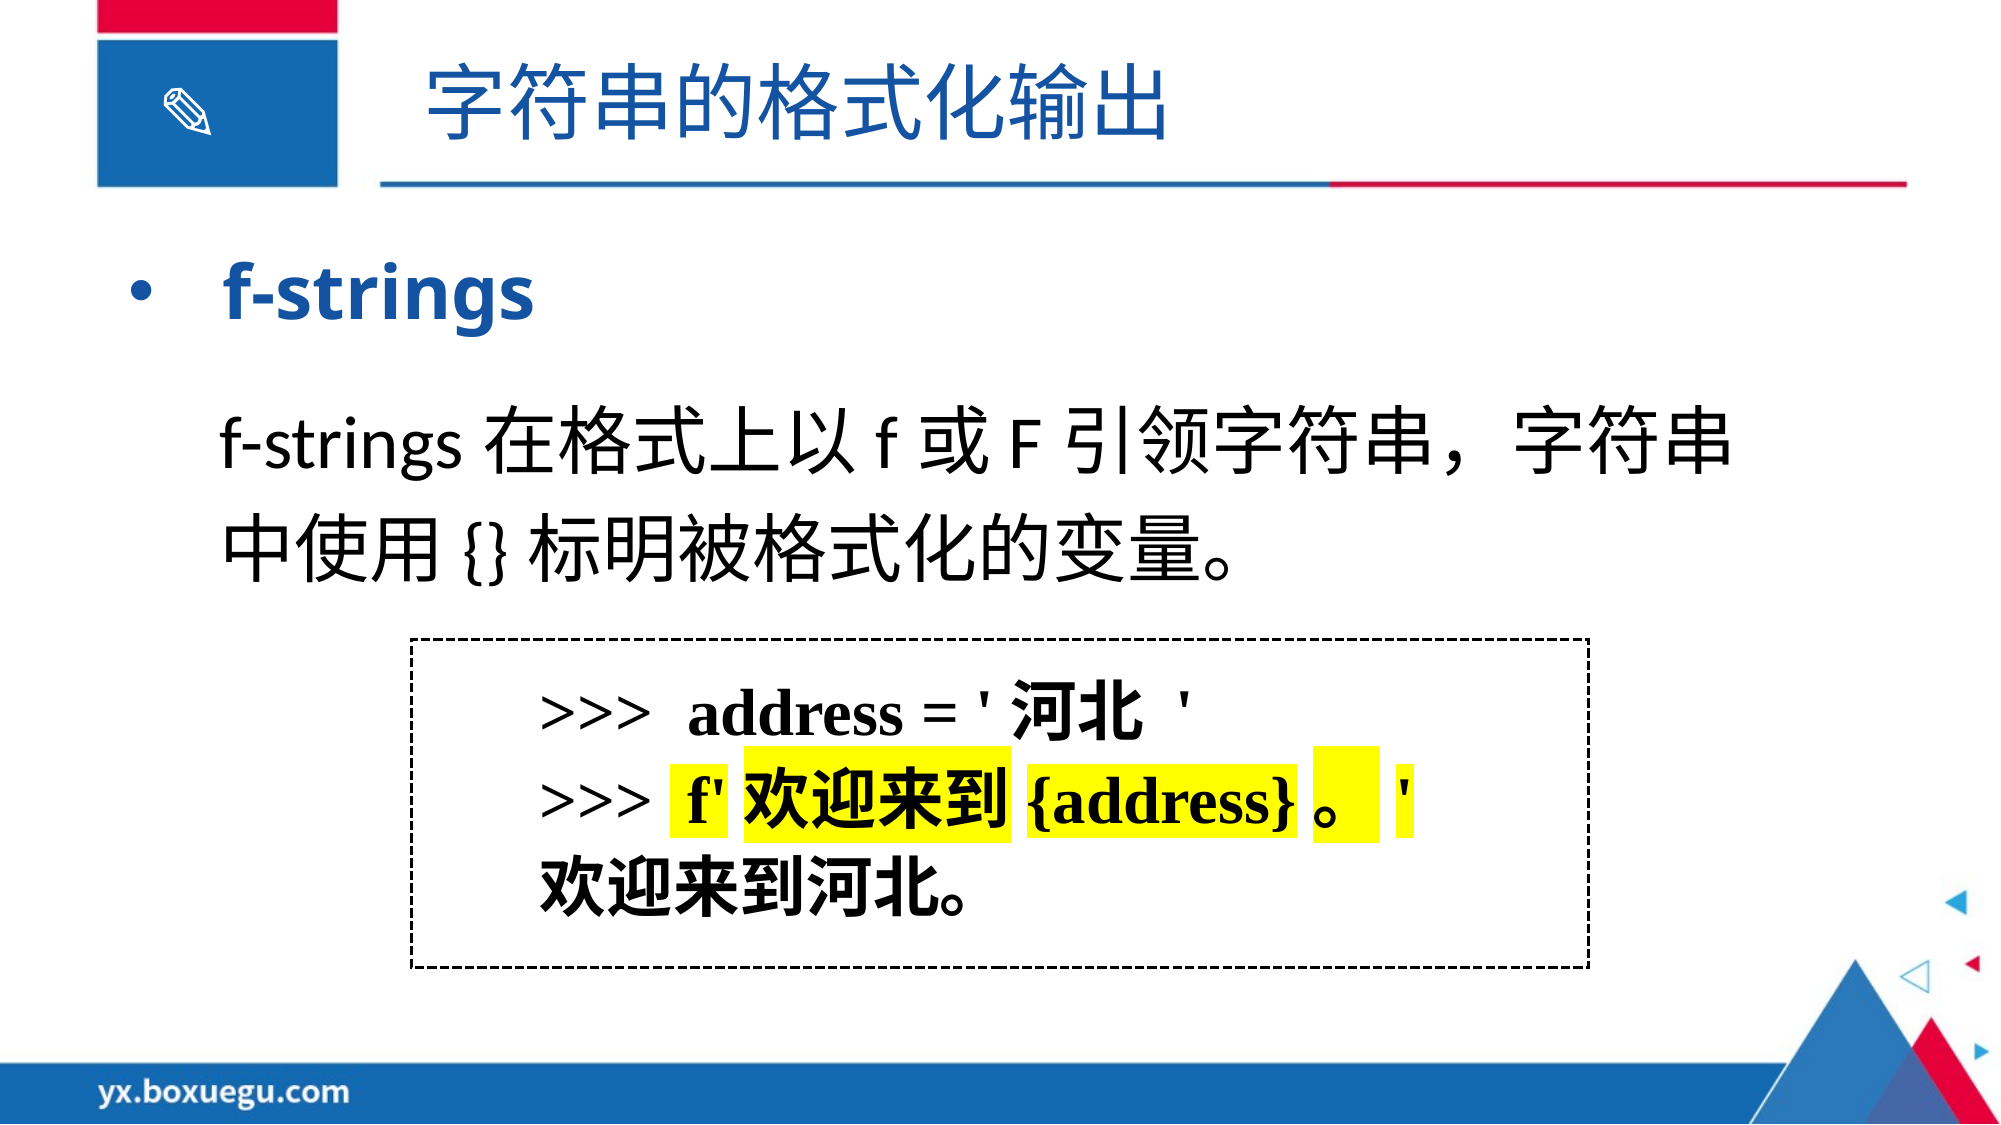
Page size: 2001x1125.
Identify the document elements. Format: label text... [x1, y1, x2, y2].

text_box 字符串的格式化输出 [409, 43, 1292, 158]
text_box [411, 639, 1589, 968]
text_box f-strings [113, 237, 1313, 342]
text_box f-strings在格式上以f或F引领字符串，字符串中使用{}标明被格式化的变量。 [204, 367, 1823, 599]
picture [0, 0, 2000, 1124]
